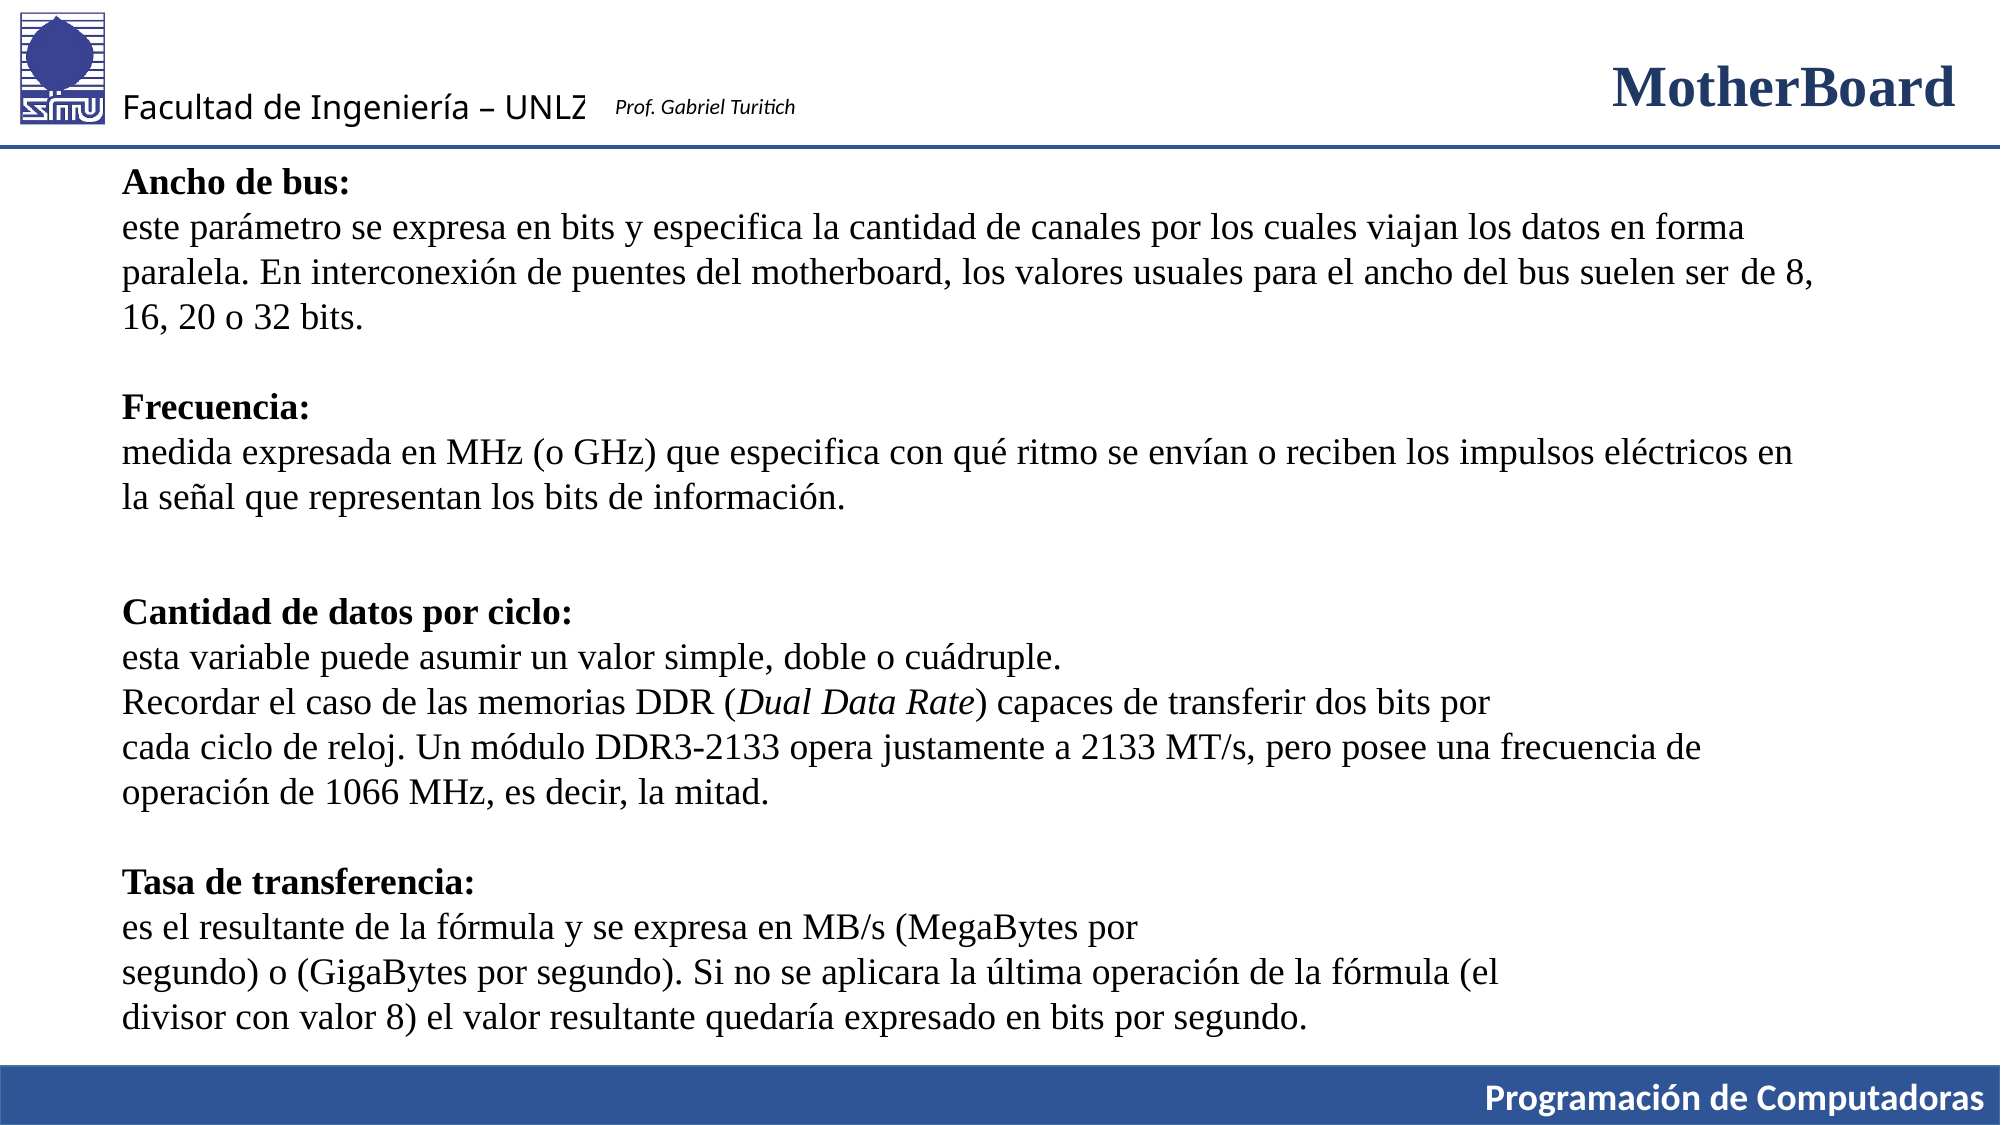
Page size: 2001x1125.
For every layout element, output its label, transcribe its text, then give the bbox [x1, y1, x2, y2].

text_box Prof. Gabriel Turitich [585, 83, 812, 137]
text_box Programación de Computadoras [0, 1065, 2000, 1125]
picture [19, 10, 108, 127]
text_box Facultad de Ingeniería – UNLZ [107, 83, 1215, 145]
text_box MotherBoard [1559, 40, 2000, 126]
slide_number 4 [1412, 1042, 1863, 1103]
text_box Ancho de bus: este parámetro se expresa en bits y especifica la cantidad de canales por los cuales viajan los datos en forma paralela. En interconexión de puentes del motherboard, los valores usuales para el ancho del bus suelen ser de 8, 16, 20 o 32 bits. Frecuencia: medida expresada en MHz (o GHz) que especifica con qué ritmo se envían o reciben los impulsos eléctricos en la señal que representan los bits de información. Cantidad de datos por ciclo: esta variable puede asumir un valor simple, doble o cuádruple. Recordar el caso de las memorias DDR (Dual Data Rate) capaces de transferir dos bits por cada ciclo de reloj. Un módulo DDR3-2133 opera justamente a 2133 MT/s, pero posee una frecuencia de operación de 1066 MHz, es decir, la mitad. Tasa de transferencia: es el resultante de la fórmula y se expresa en MB/s (MegaBytes por segundo) o (GigaBytes por segundo). Si no se aplicara la última operación de la fórmula (el divisor con valor 8) el valor resultante quedaría expresado en bits por segundo. [107, 149, 1845, 1045]
